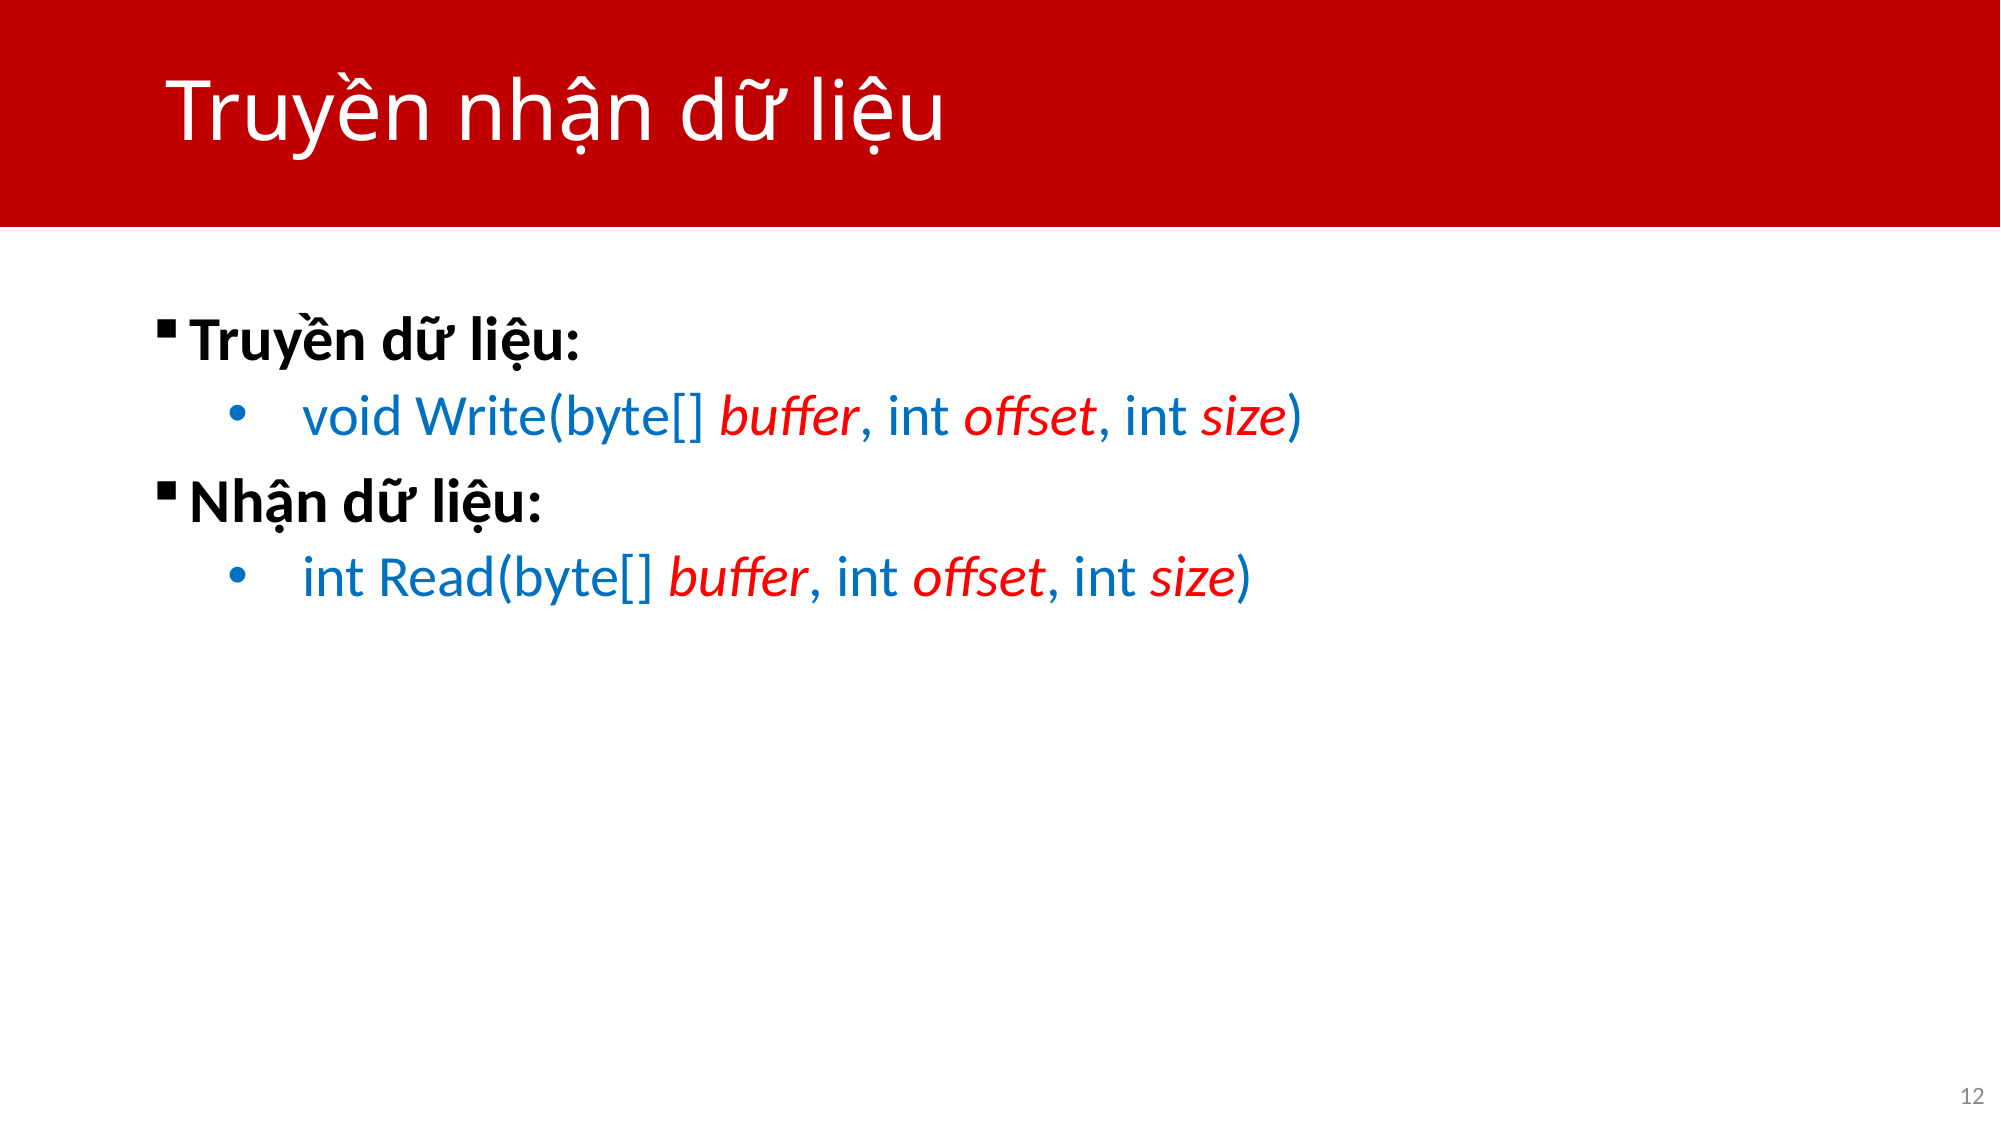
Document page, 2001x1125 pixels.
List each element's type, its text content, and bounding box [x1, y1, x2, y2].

list Truyền dữ liệu: void Write(byte[] buffer, int offset, int size) Nhận dữ liệu: int Read(byte[] buffer, int offset, int size) [137, 299, 1863, 1014]
slide_number 12 [1550, 1065, 2000, 1125]
title Truyền nhận dữ liệu [0, 0, 2000, 227]
